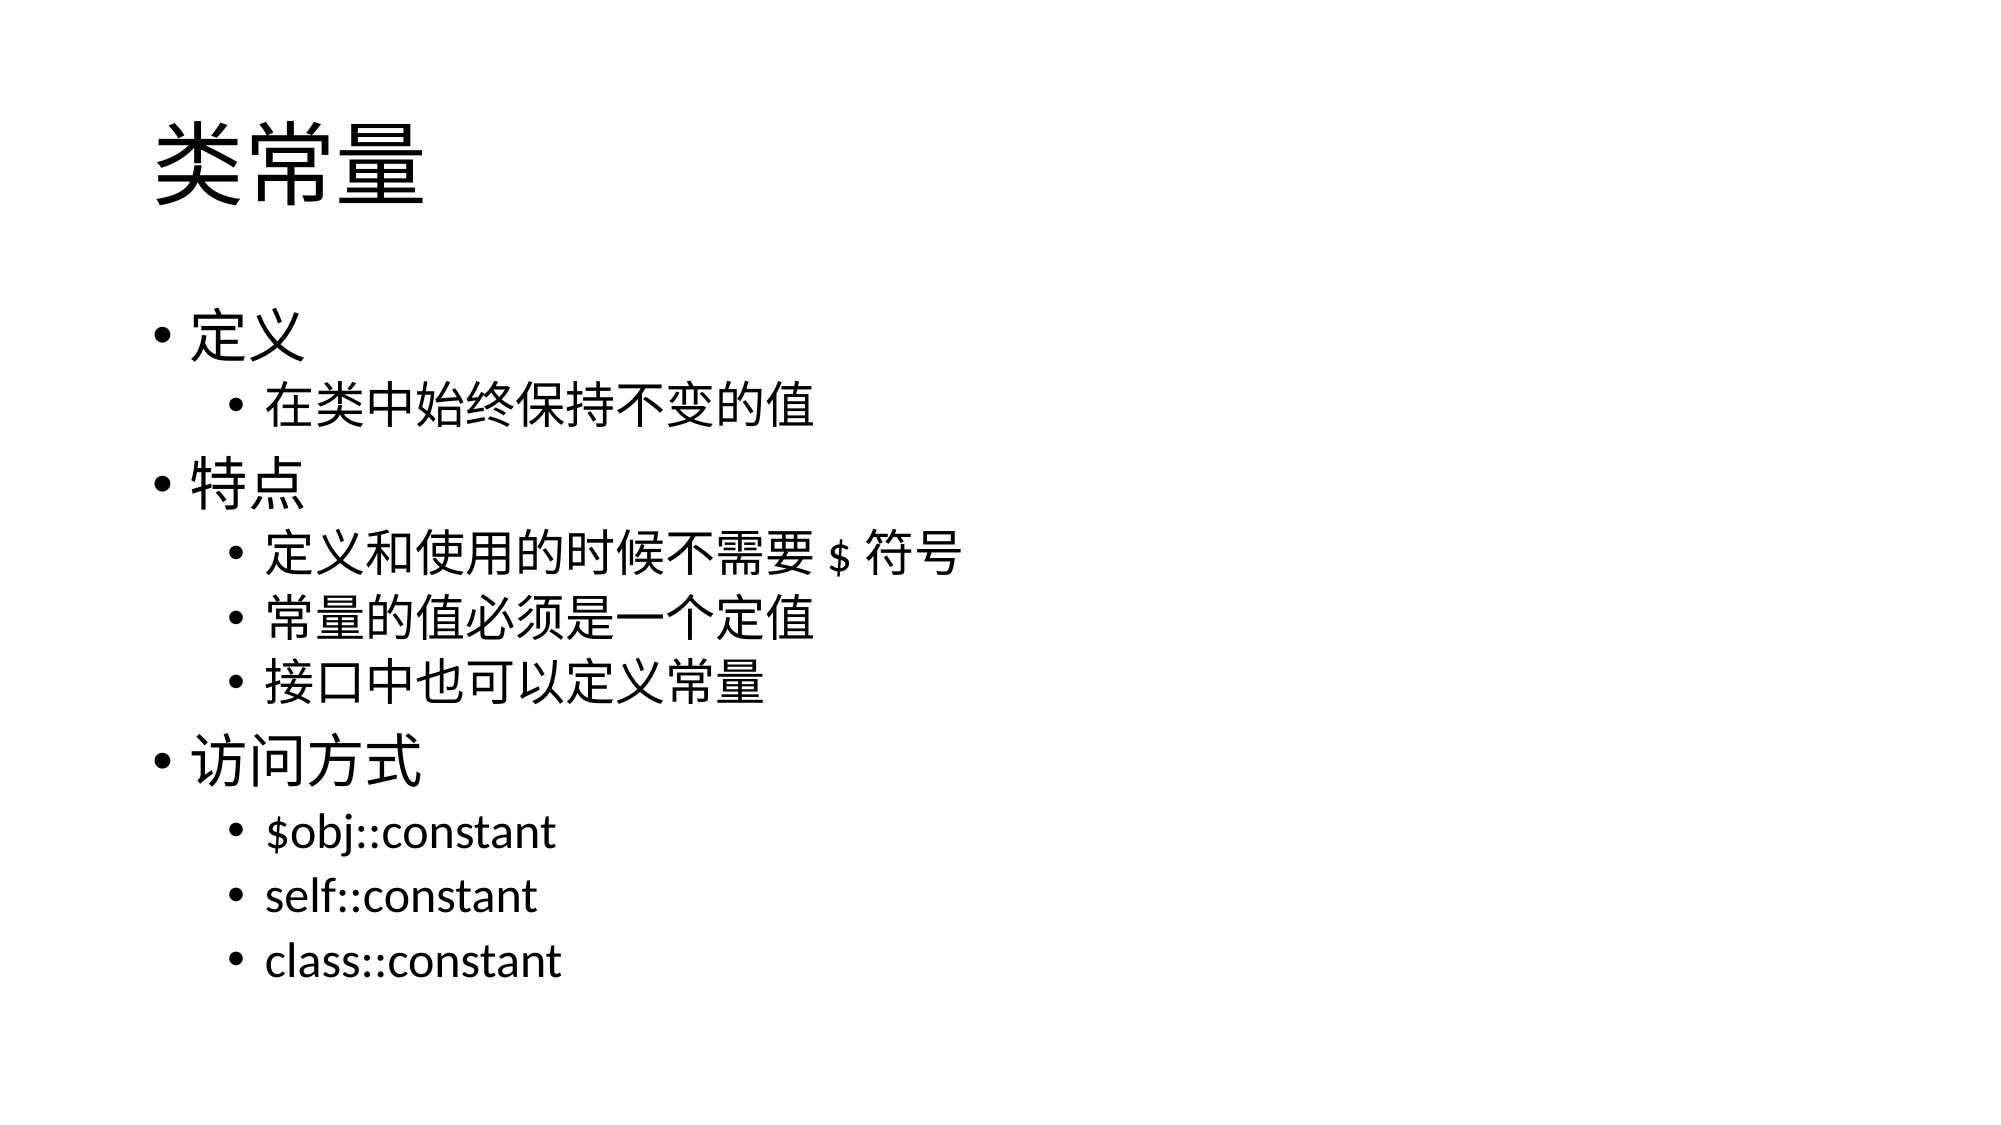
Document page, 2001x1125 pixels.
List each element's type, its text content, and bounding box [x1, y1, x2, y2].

title 类常量 [137, 59, 1863, 278]
list 定义 在类中始终保持不变的值 特点 定义和使用的时候不需要$符号 常量的值必须是一个定值 接口中也可以定义常量 访问方式 $obj::constant self::constant class::constant [137, 299, 1863, 1014]
